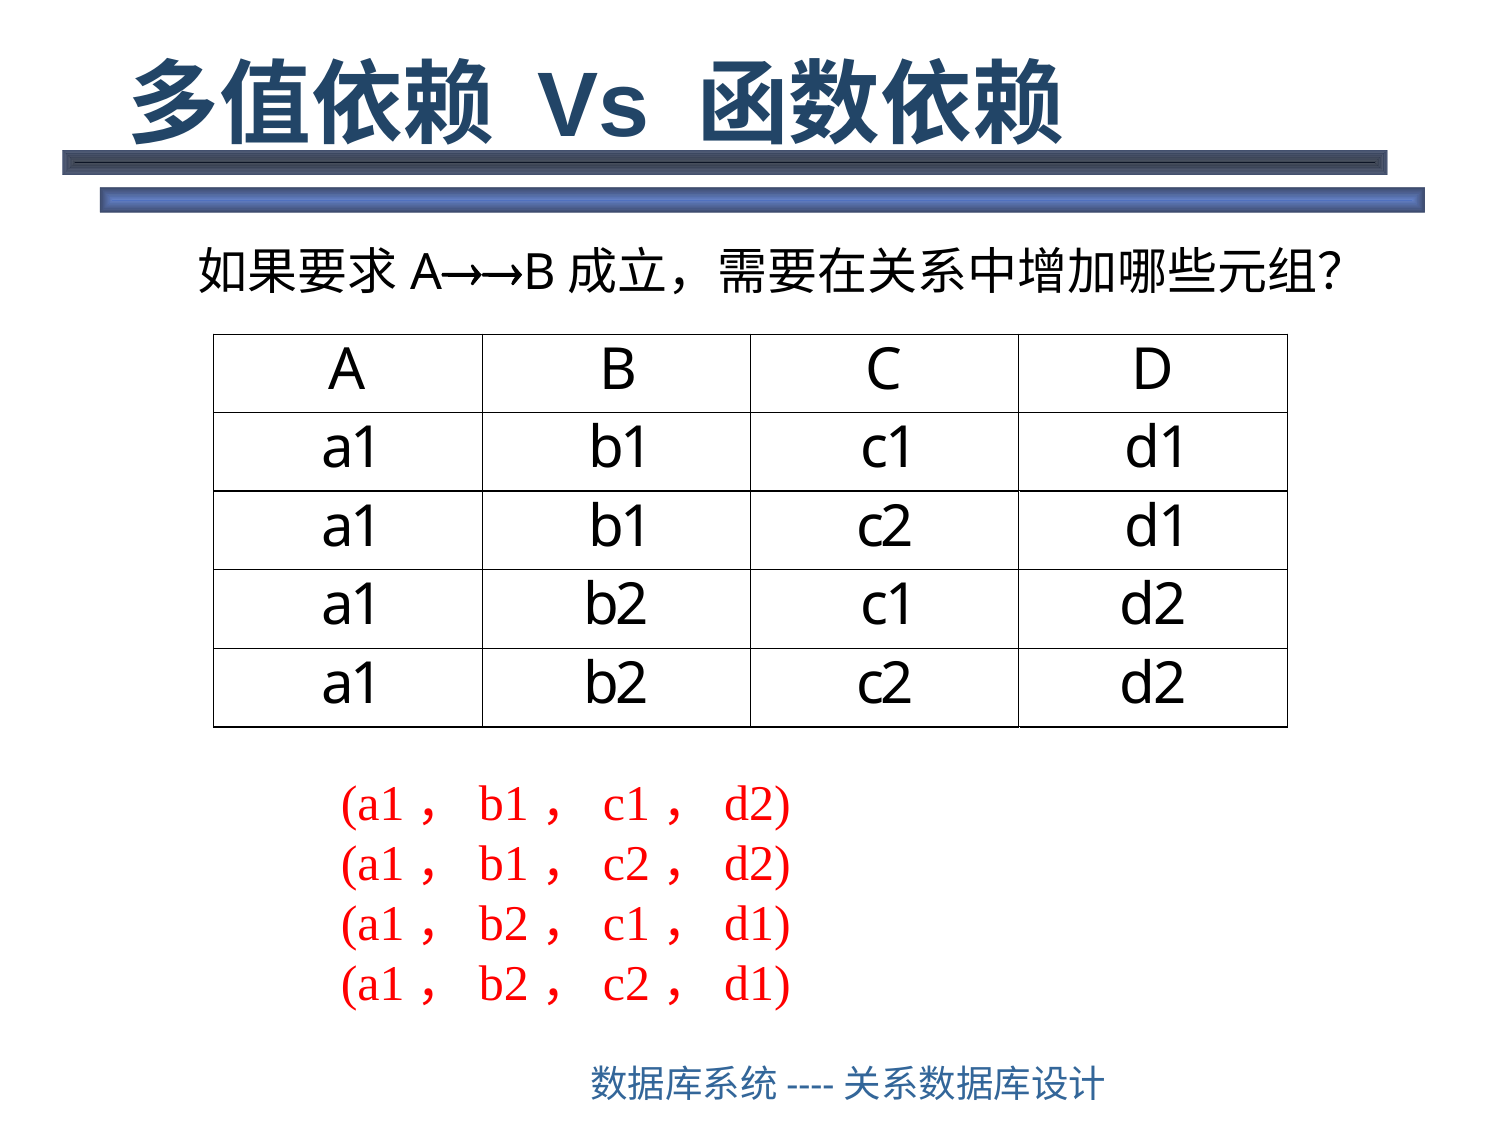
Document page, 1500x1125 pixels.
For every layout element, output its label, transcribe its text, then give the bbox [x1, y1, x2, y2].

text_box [160, 302, 1340, 764]
footer 数据库系统----关系数据库设计 [574, 1062, 1188, 1113]
title 多值依赖 Vs 函数依赖 [112, 24, 1388, 163]
text_box (a1，b1，c1，d2) (a1，b1，c2，d2) (a1，b2，c1，d1) (a1，b2，c2，d1) [326, 772, 806, 1018]
text_box 如果要求AB成立，需要在关系中增加哪些元组？ [183, 231, 1383, 307]
